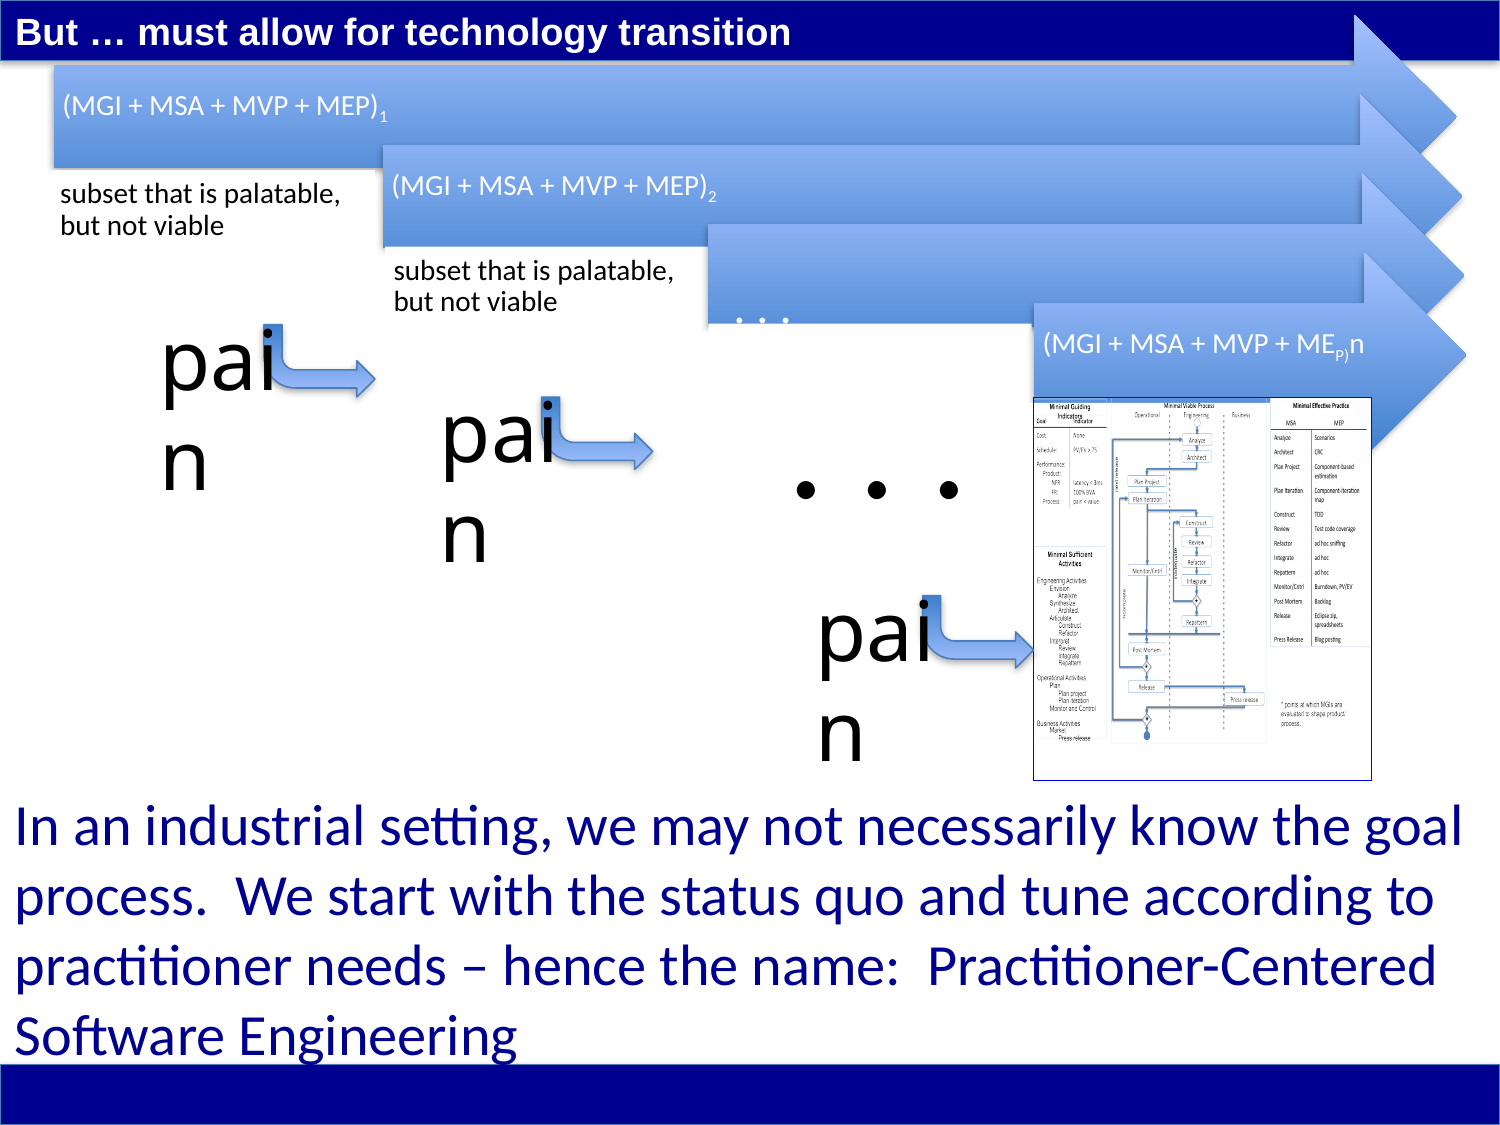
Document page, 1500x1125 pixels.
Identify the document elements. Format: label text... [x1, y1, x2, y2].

title But … must allow for technology transition [0, 0, 1500, 61]
picture [1033, 396, 1372, 781]
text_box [47, 14, 1477, 981]
text_box In an industrial setting, we may not necessarily know the goal process. We start with the status quo and tune according to practitioner needs – hence the name: Practitioner-Centered Software Engineering [0, 779, 1500, 1075]
